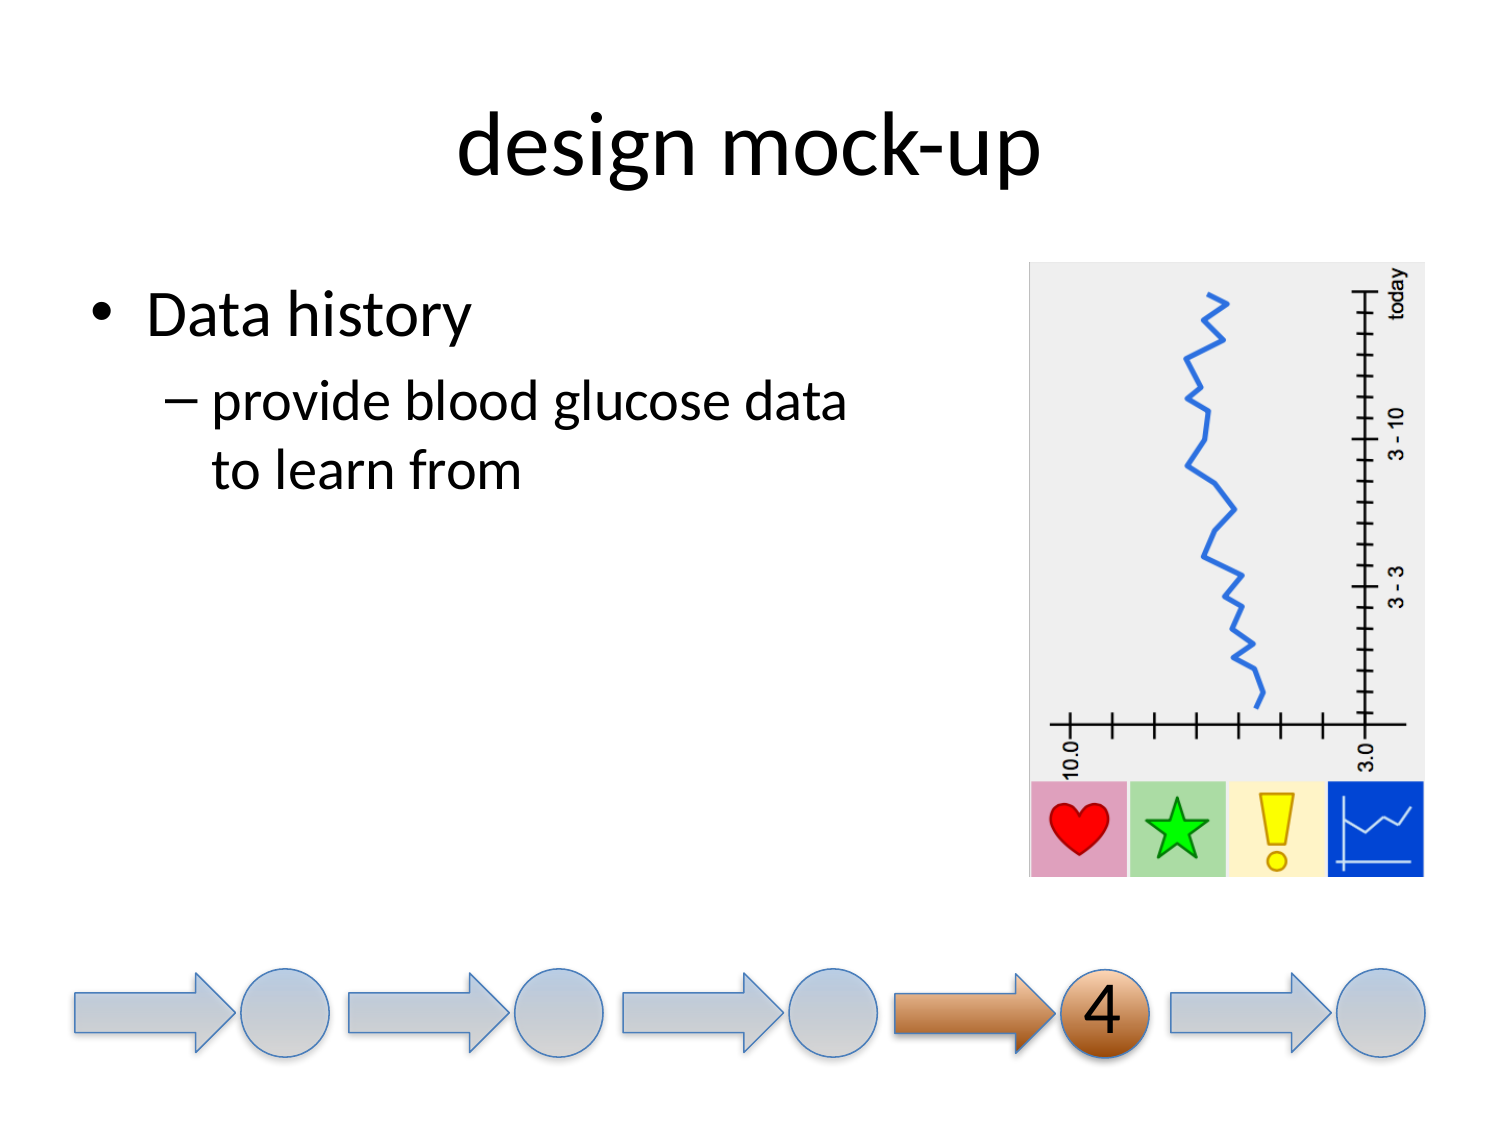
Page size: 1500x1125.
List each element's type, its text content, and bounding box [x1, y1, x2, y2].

text_box [894, 973, 1055, 1055]
text_box [622, 972, 783, 1054]
list Data history provide blood glucose data to learn from [75, 262, 1425, 1005]
text_box 4 [1069, 951, 1137, 1056]
text_box [74, 972, 235, 1054]
text_box [1060, 987, 1069, 1041]
title design mock-up [75, 45, 1425, 233]
text_box [788, 968, 879, 1058]
text_box [1137, 982, 1150, 1046]
text_box [240, 968, 330, 1058]
text_box [1335, 968, 1426, 1058]
text_box [1170, 972, 1331, 1054]
text_box [348, 972, 509, 1054]
text_box [513, 968, 604, 1058]
picture [1028, 262, 1426, 878]
